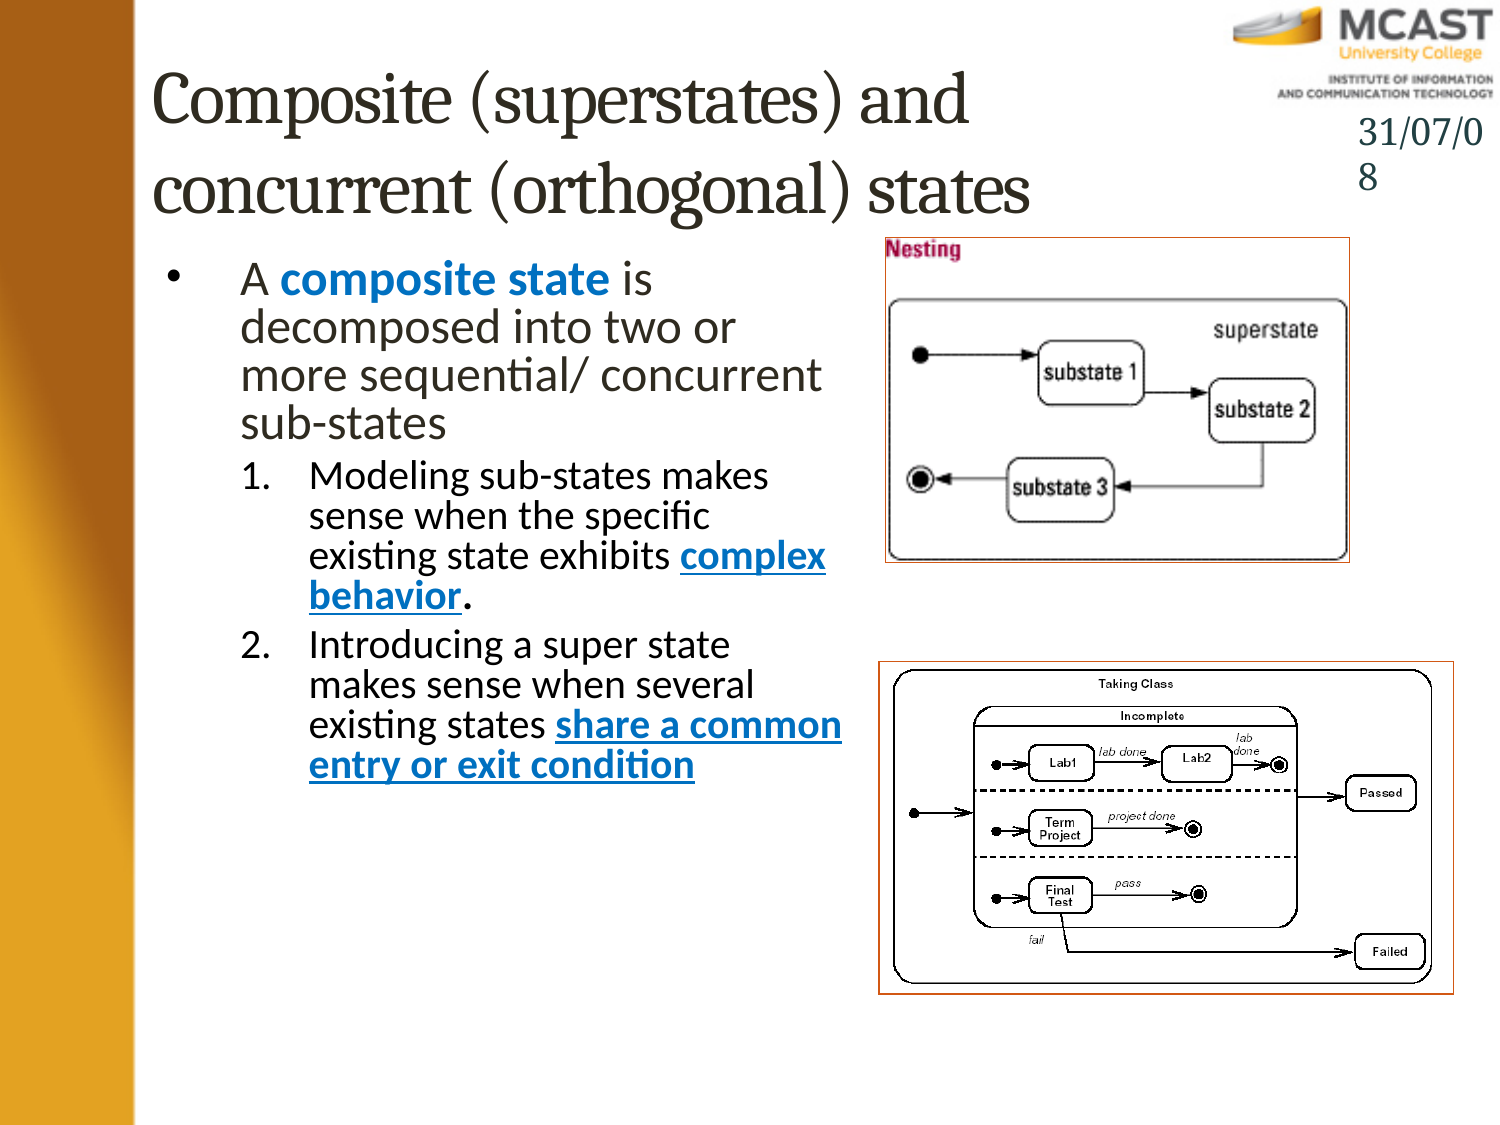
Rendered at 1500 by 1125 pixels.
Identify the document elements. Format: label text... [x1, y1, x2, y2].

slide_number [1342, 100, 1500, 176]
picture [0, 0, 1500, 1125]
title Composite (superstates) and concurrent (orthogonal) states [137, 45, 1263, 233]
list A composite state is decomposed into two or more sequential/ concurrent sub-states Modeling sub-states makes sense when the specific existing state exhibits complex behavior. Introducing a super state makes sense when several existing states share a common entry or exit condition [150, 249, 863, 1079]
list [884, 236, 1350, 563]
